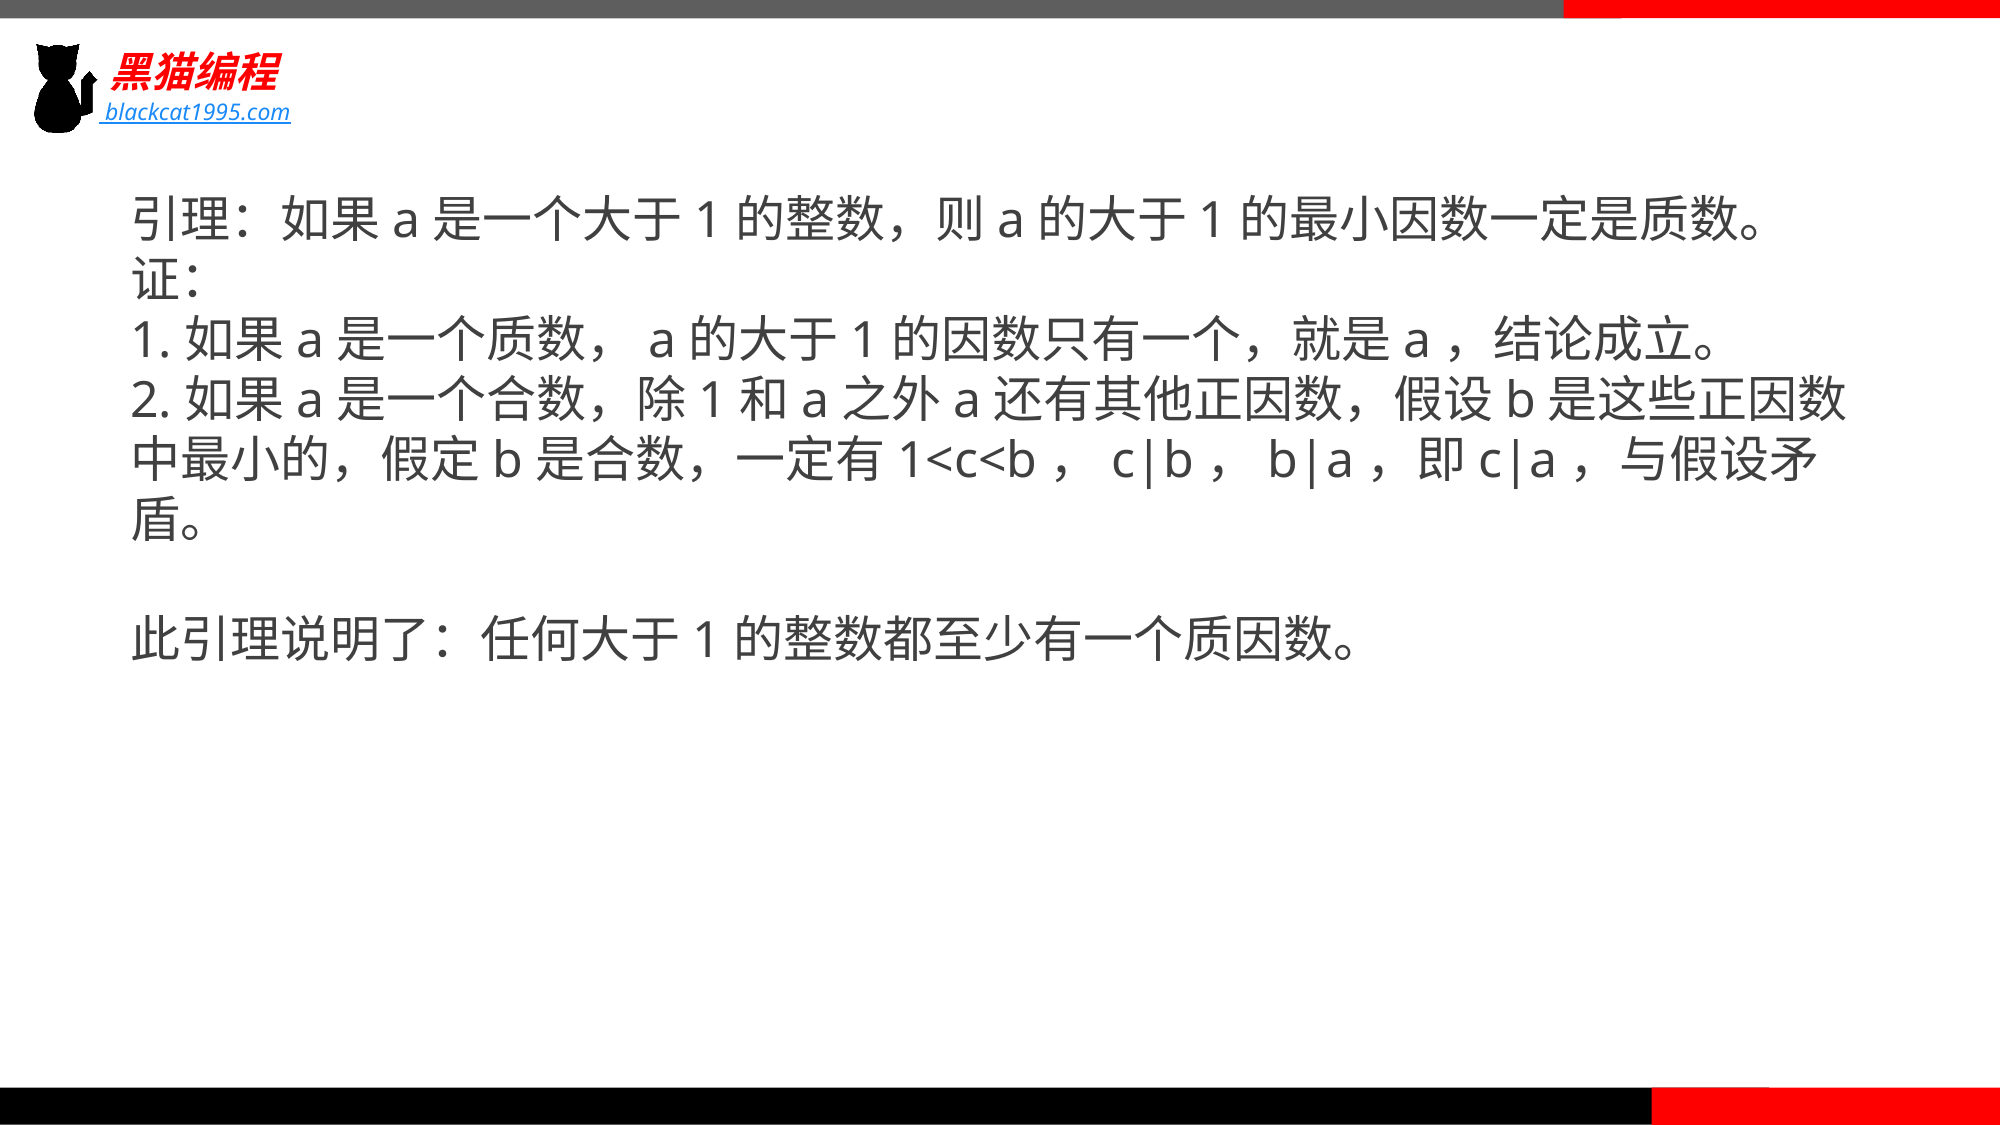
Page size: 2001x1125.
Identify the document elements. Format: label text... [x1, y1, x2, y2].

text_box 引理：如果a是一个大于1的整数，则a的大于1的最小因数一定是质数。 证： 1.如果a是一个质数，a的大于1的因数只有一个，就是a，结论成立。 2.如果a是一个合数，除1和a之外a还有其他正因数，假设b是这些正因数中最小的，假定b是合数，一定有1<c<b，c|b，b|a，即c|a，与假设矛盾。 此引理说明了：任何大于1的整数都至少有一个质因数。 [115, 180, 1884, 676]
picture [21, 44, 110, 133]
